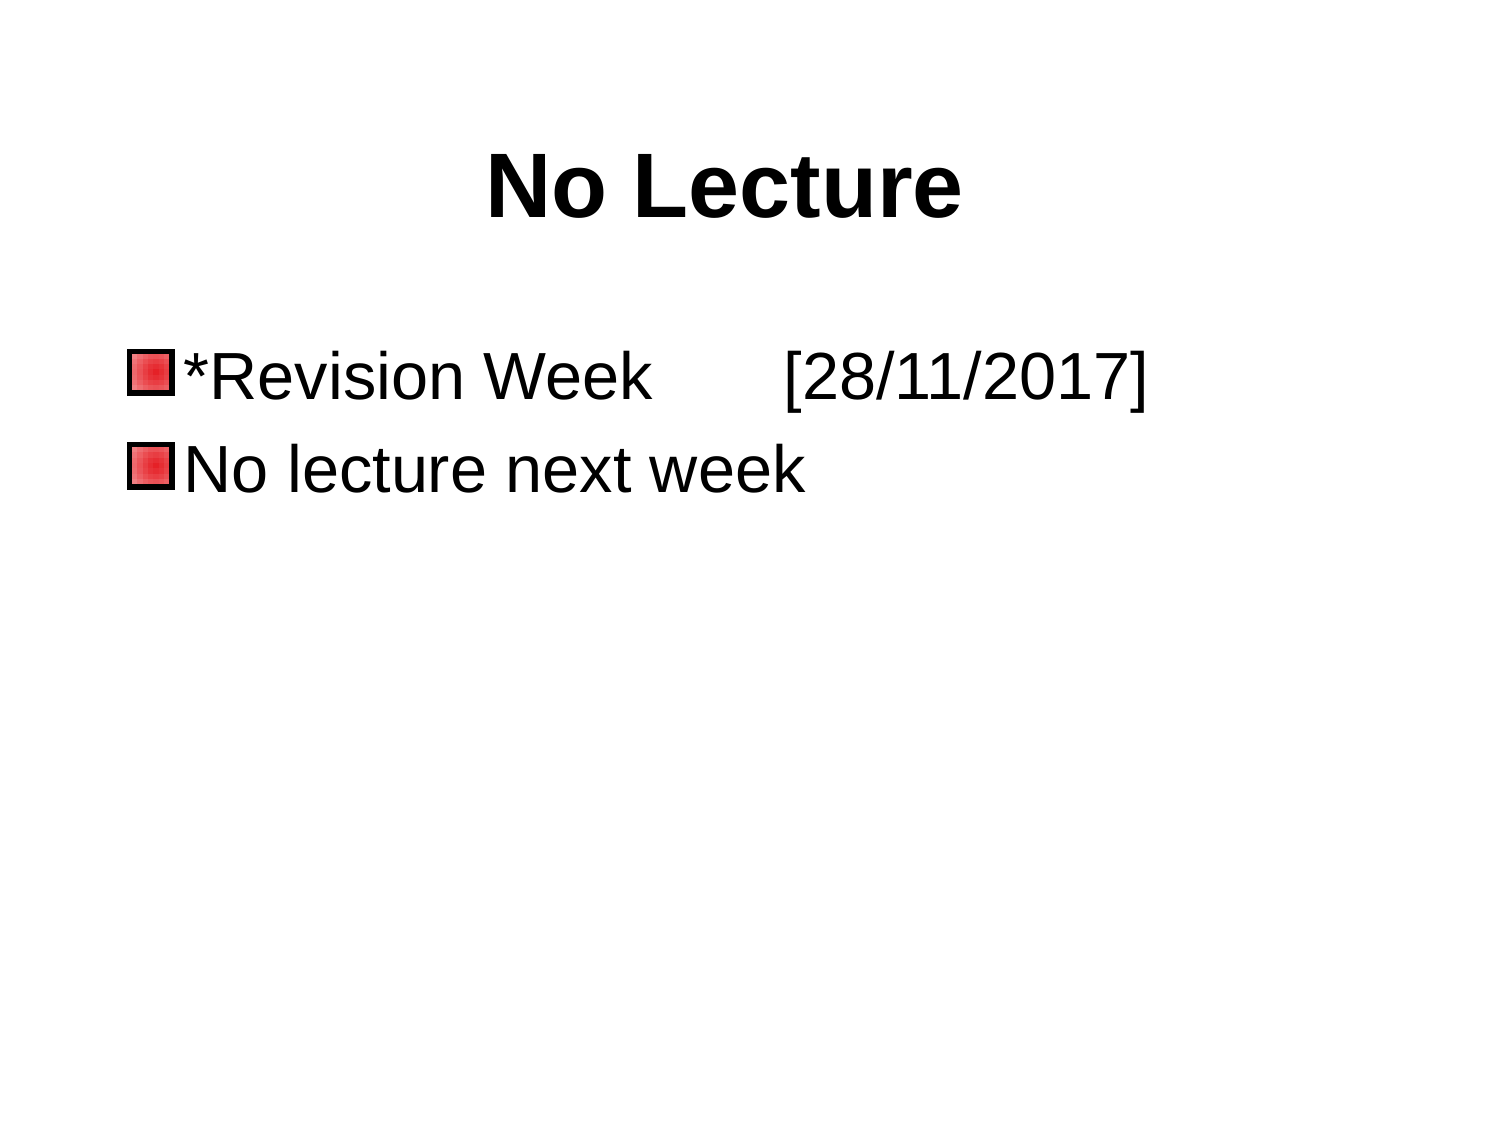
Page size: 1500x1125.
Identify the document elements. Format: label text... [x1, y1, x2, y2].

list *Revision Week [28/11/2017] No lecture next week [112, 324, 1388, 1000]
picture [127, 349, 175, 396]
picture [127, 442, 175, 490]
title No Lecture [87, 87, 1363, 275]
